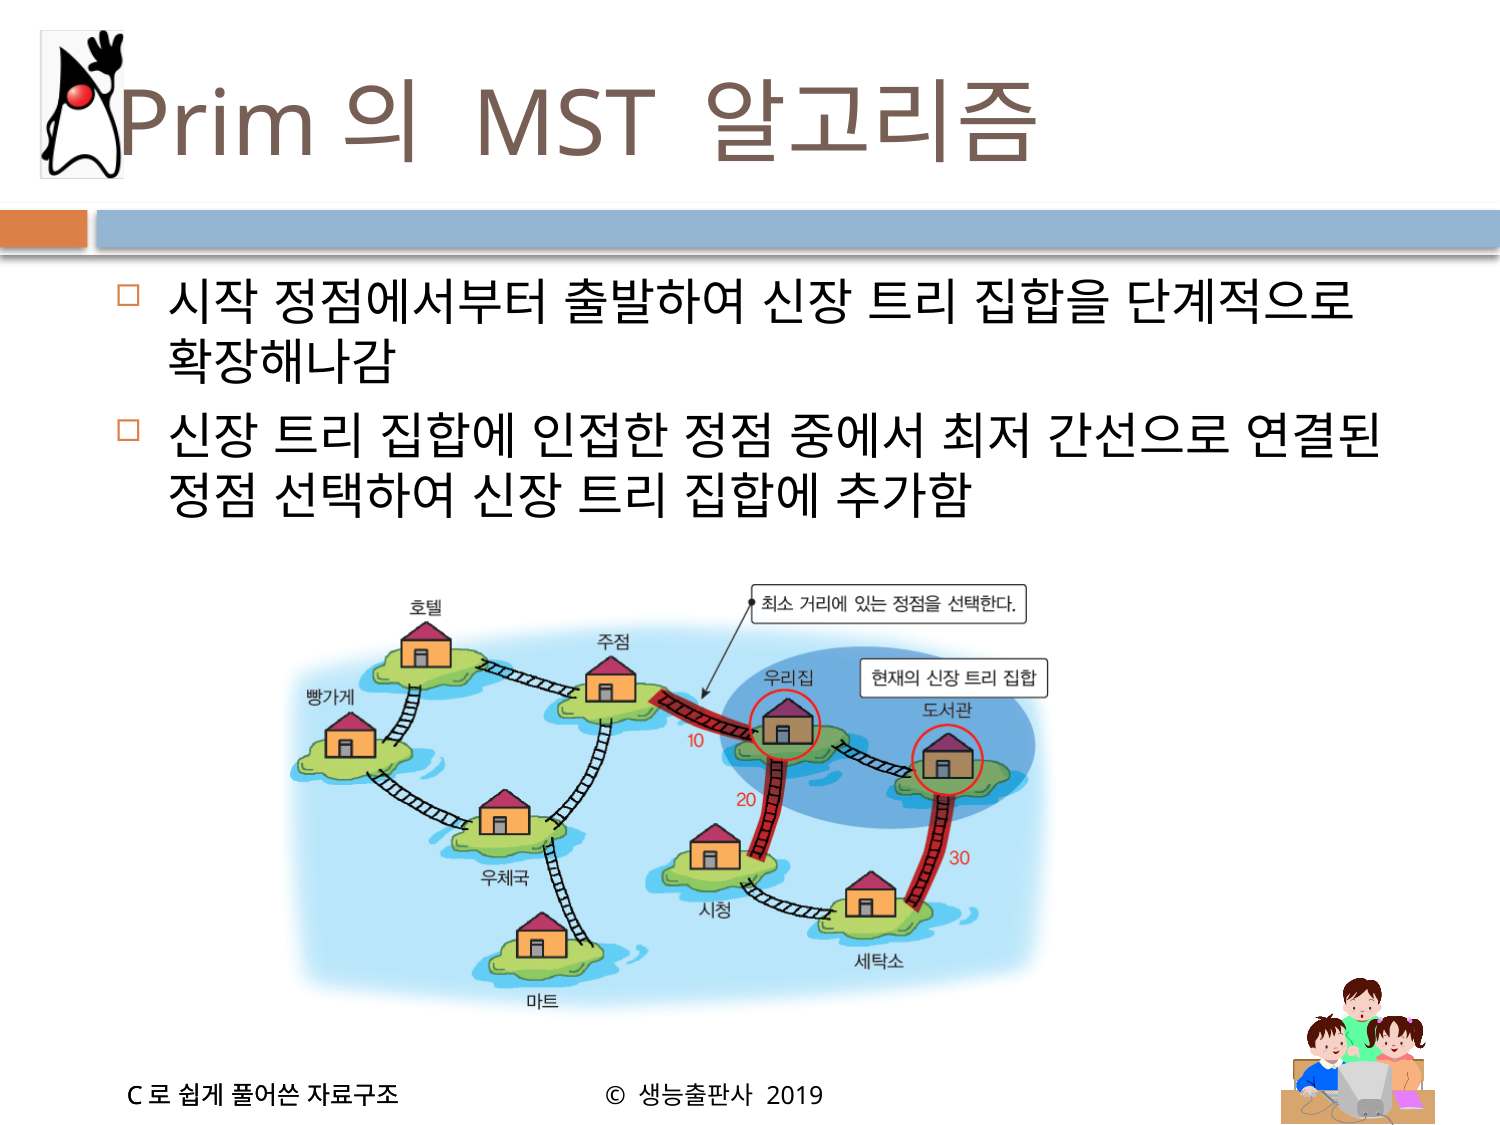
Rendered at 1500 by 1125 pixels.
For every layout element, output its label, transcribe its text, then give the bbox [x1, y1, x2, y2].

picture [262, 562, 1069, 1023]
list 시작 정점에서부터 출발하여 신장 트리 집합을 단계적으로 확장해나감 신장 트리 집합에 인접한 정점 중에서 최저 간선으로 연결된 정점 선택하여 신장 트리 집합에 추가함 [100, 262, 1438, 1000]
picture [39, 30, 124, 179]
title Prim의 MST 알고리즘 [100, 37, 1438, 200]
